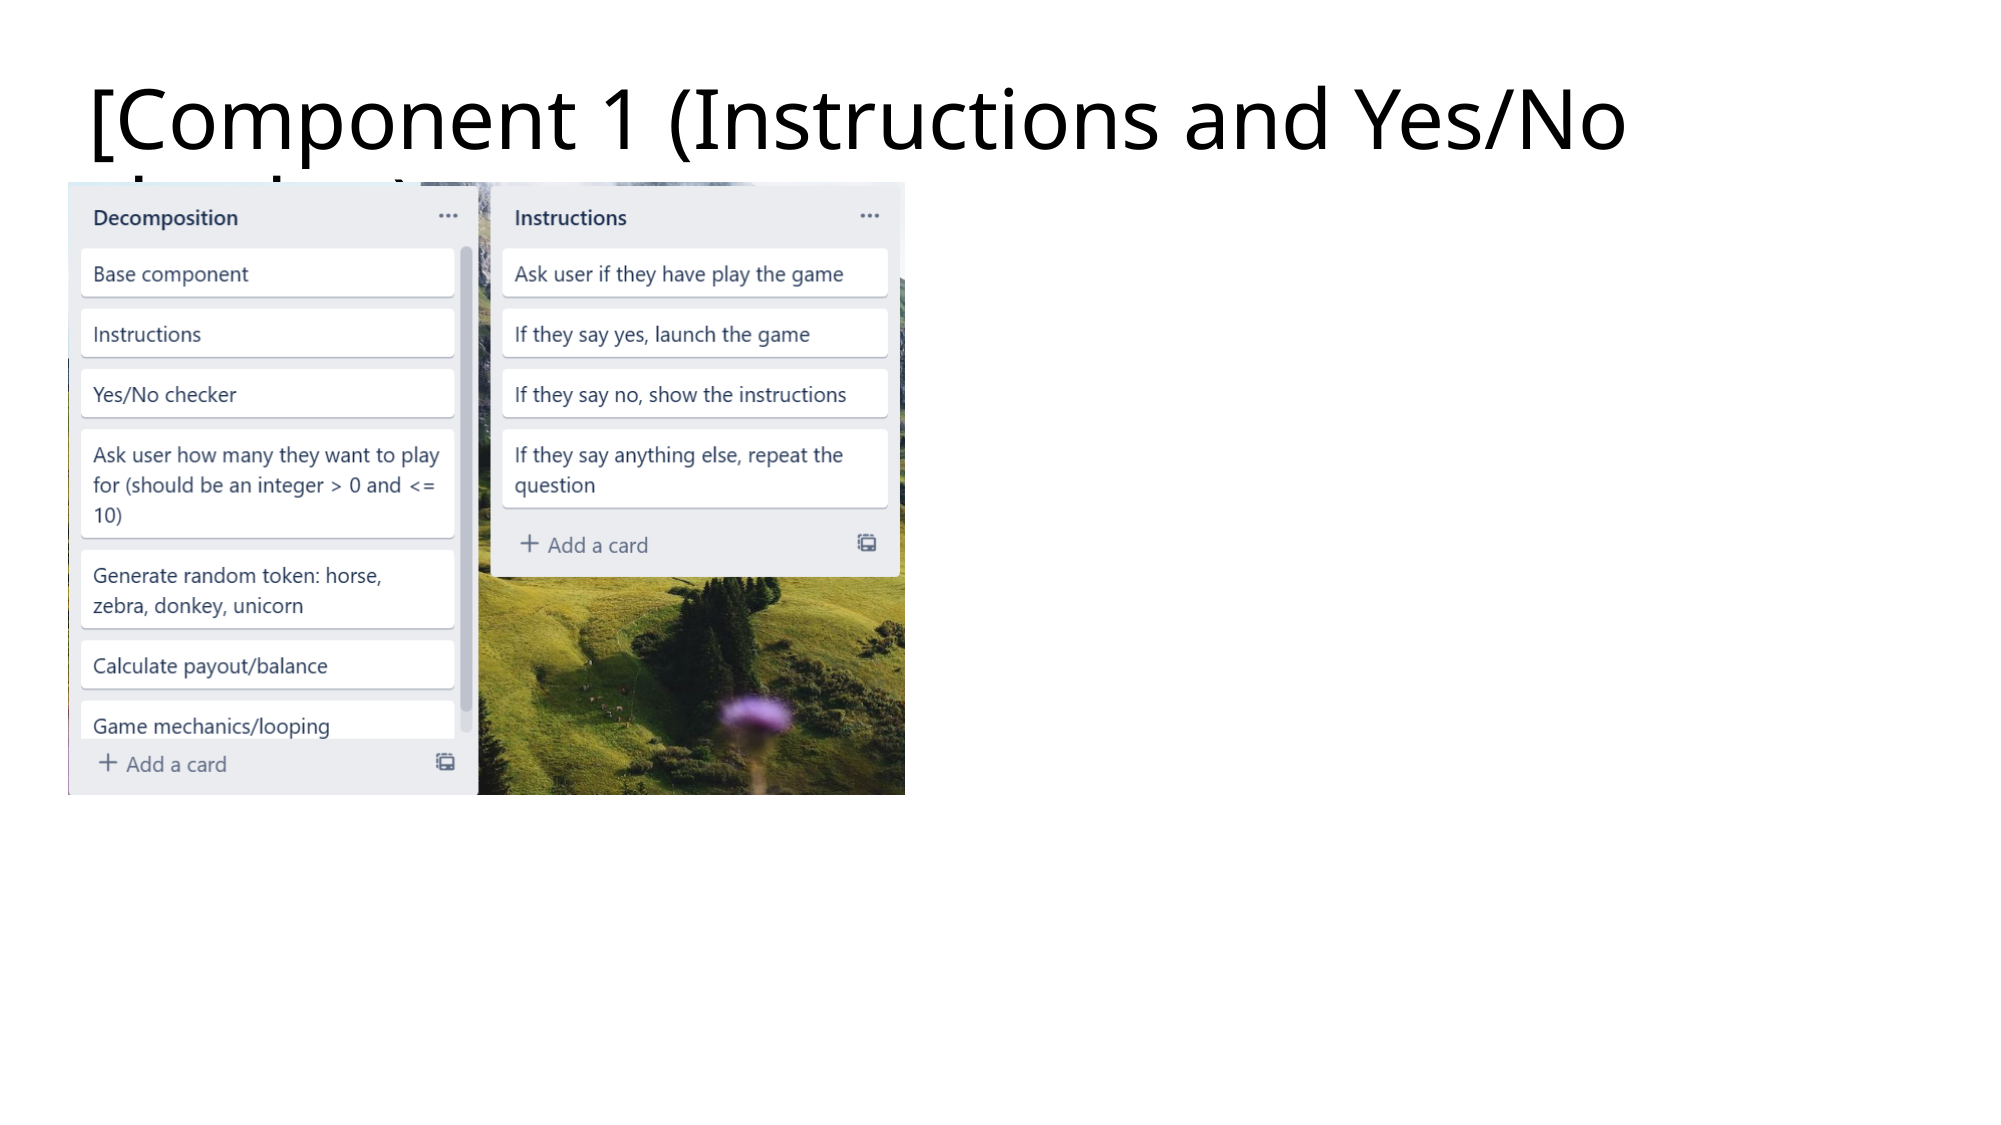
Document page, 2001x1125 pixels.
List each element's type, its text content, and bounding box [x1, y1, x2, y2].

picture [68, 182, 905, 795]
title [Component 1 (Instructions and Yes/No checker) [68, 57, 1932, 183]
